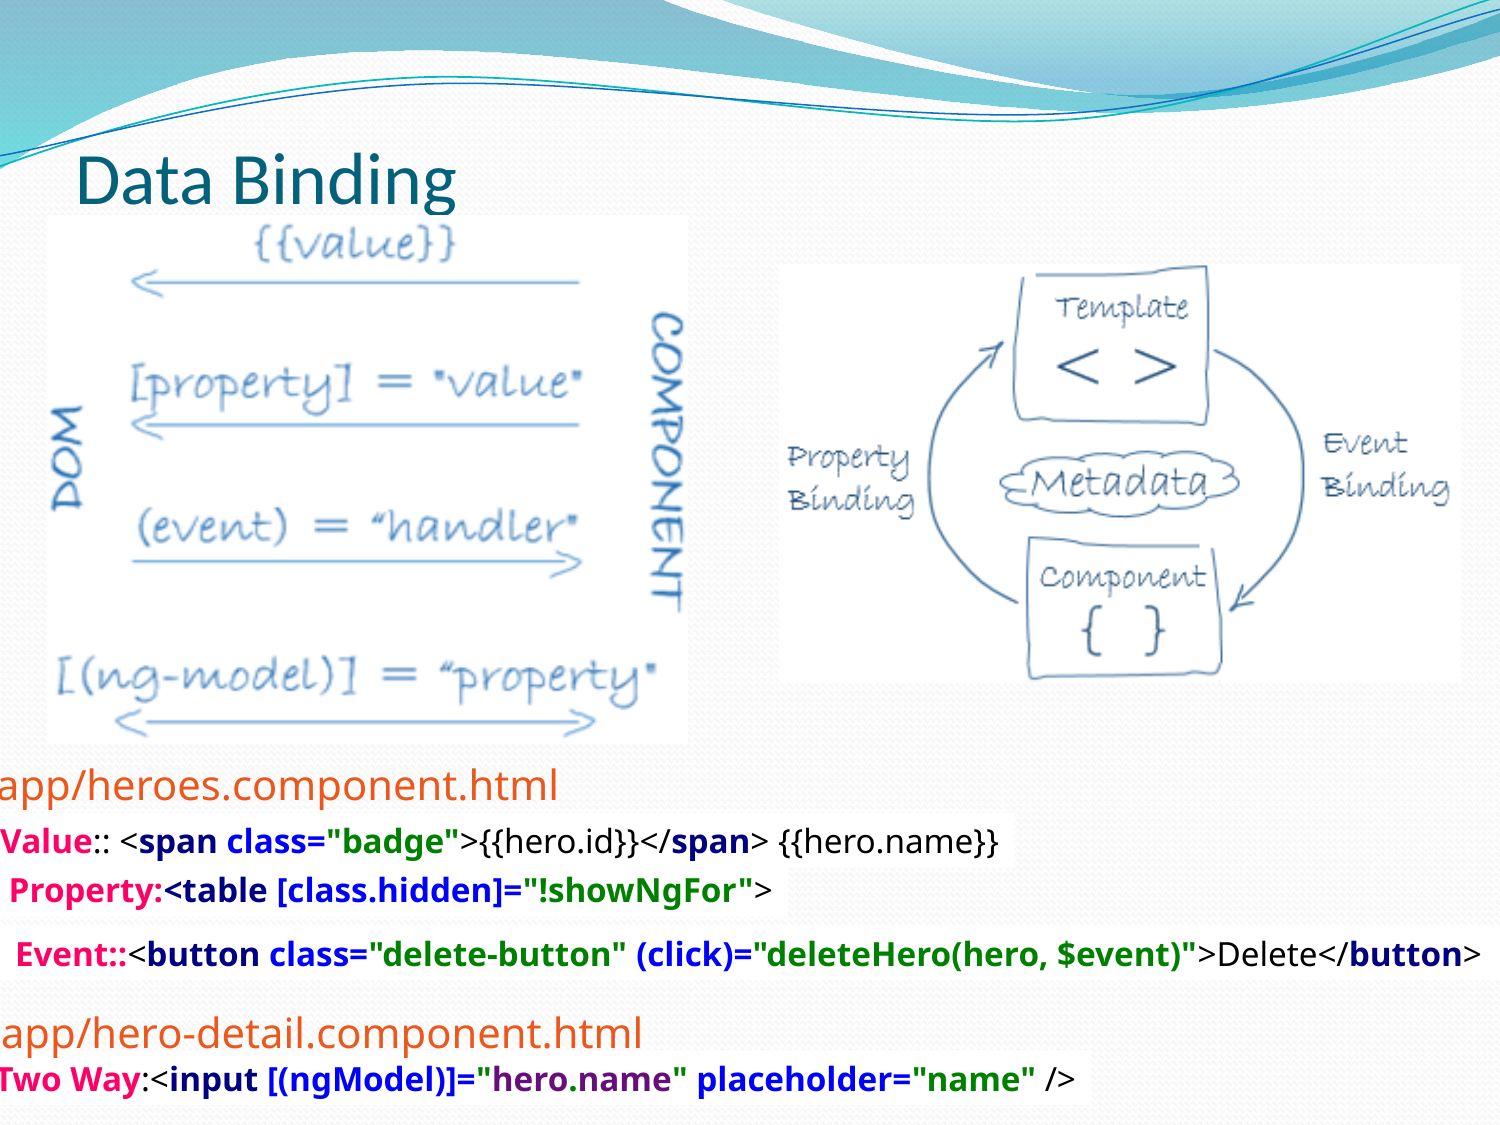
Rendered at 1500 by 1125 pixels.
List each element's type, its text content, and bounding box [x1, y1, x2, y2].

text_box Event::<button class="delete-button" (click)="deleteHero(hero, $event)">Delete</button> [0, 925, 1500, 981]
text_box Property:<table [class.hidden]="!showNgFor"> [0, 861, 788, 917]
text_box app/heroes.component.html [0, 751, 574, 812]
title Data Binding [75, 122, 1425, 220]
picture [46, 215, 688, 745]
title Authentication [42, 751, 574, 756]
picture [779, 264, 1461, 682]
text_box Two Way:<input [(ngModel)]="hero.name" placeholder="name" /> [0, 1050, 1091, 1106]
text_box app/hero-detail.component.html [0, 999, 659, 1065]
text_box Value:: <span class="badge">{{hero.id}}</span> {{hero.name}} [0, 812, 1015, 868]
